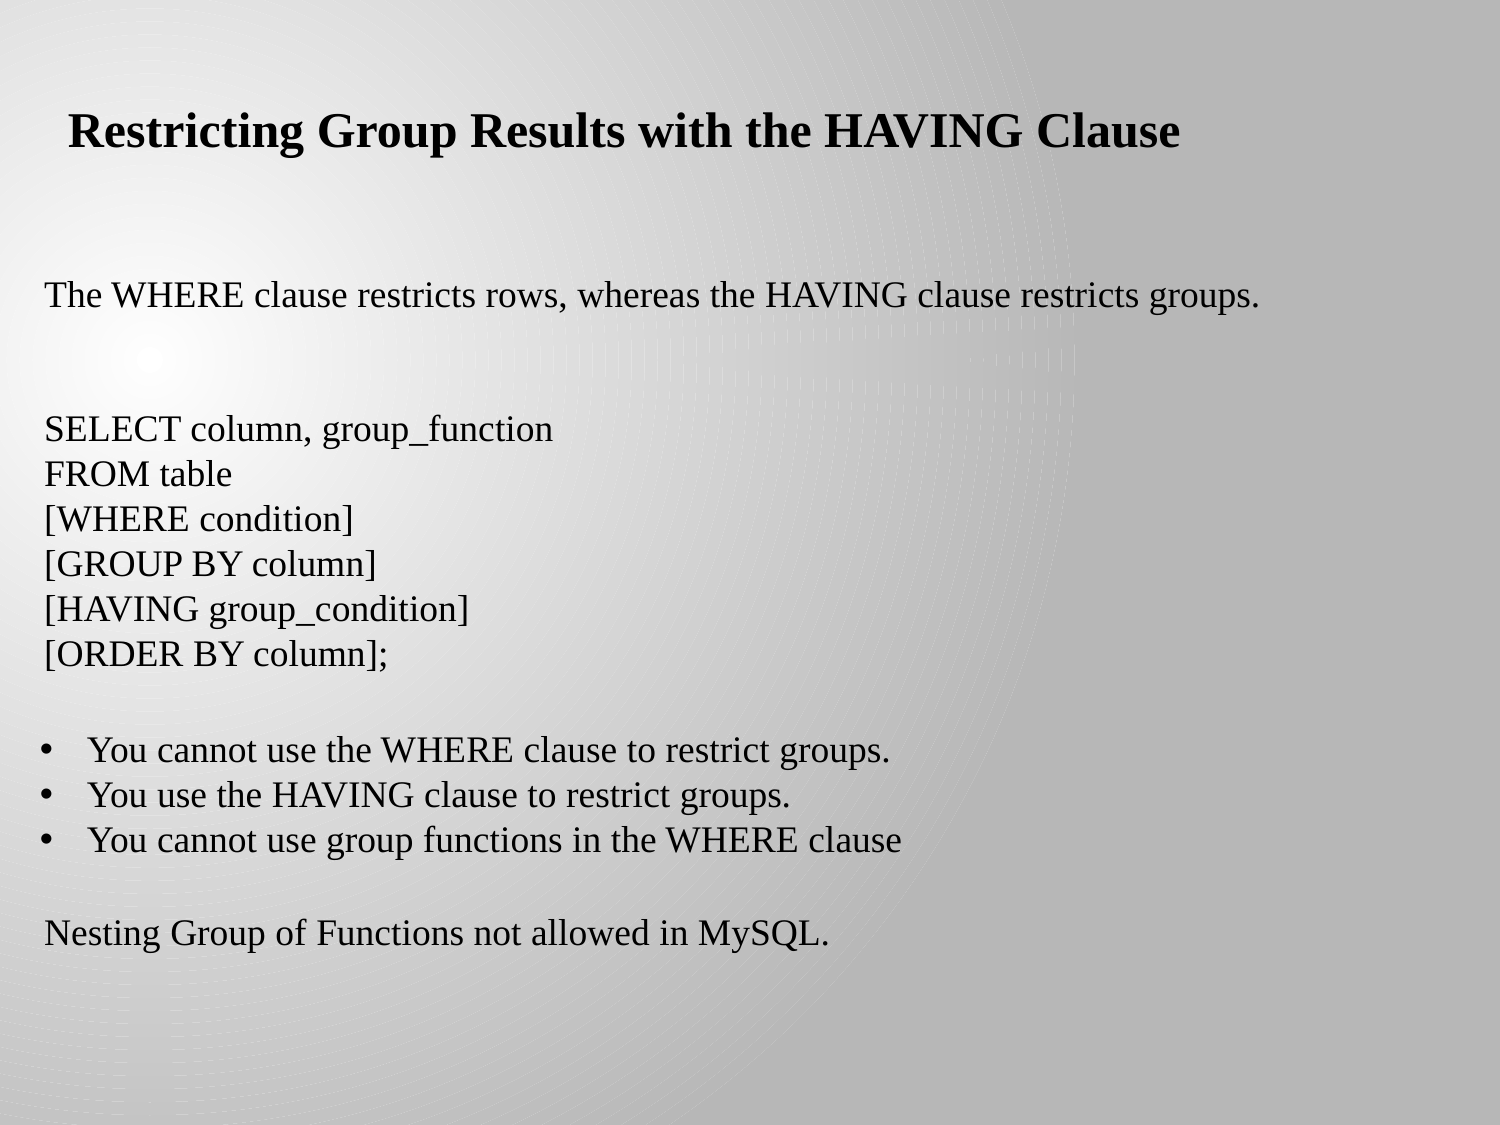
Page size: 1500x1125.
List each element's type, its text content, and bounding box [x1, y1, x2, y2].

text_box You cannot use the WHERE clause to restrict groups. You use the HAVING clause to restrict groups. You cannot use group functions in the WHERE clause [25, 718, 1317, 868]
text_box Nesting Group of Functions not allowed in MySQL. [29, 900, 1176, 961]
text_box The WHERE clause restricts rows, whereas the HAVING clause restricts groups. [29, 262, 1424, 323]
text_box Restricting Group Results with the HAVING Clause [53, 89, 1471, 165]
text_box SELECT column, group_function FROM table [WHERE condition] [GROUP BY column] [HAVING group_condition] [ORDER BY column]; [29, 397, 1007, 682]
